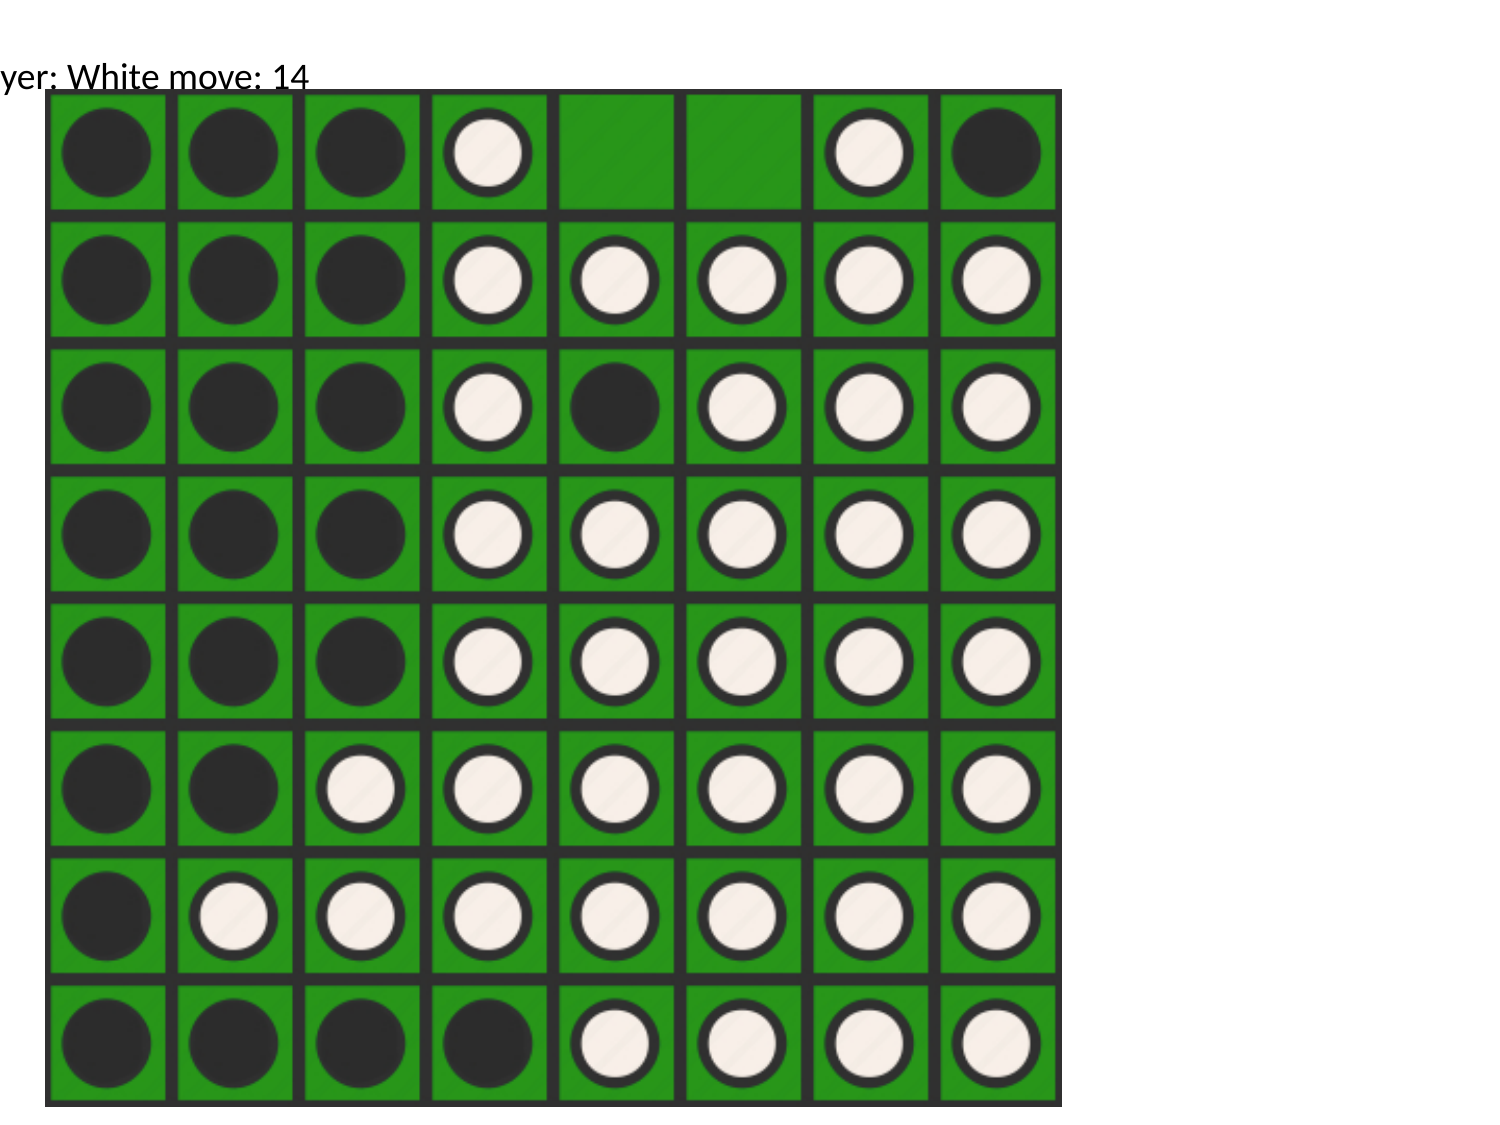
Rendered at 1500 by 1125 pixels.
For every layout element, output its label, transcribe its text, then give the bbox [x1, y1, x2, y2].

picture [44, 89, 1062, 1107]
text_box turn: 58 player: White move: 14 [0, 44, 325, 105]
